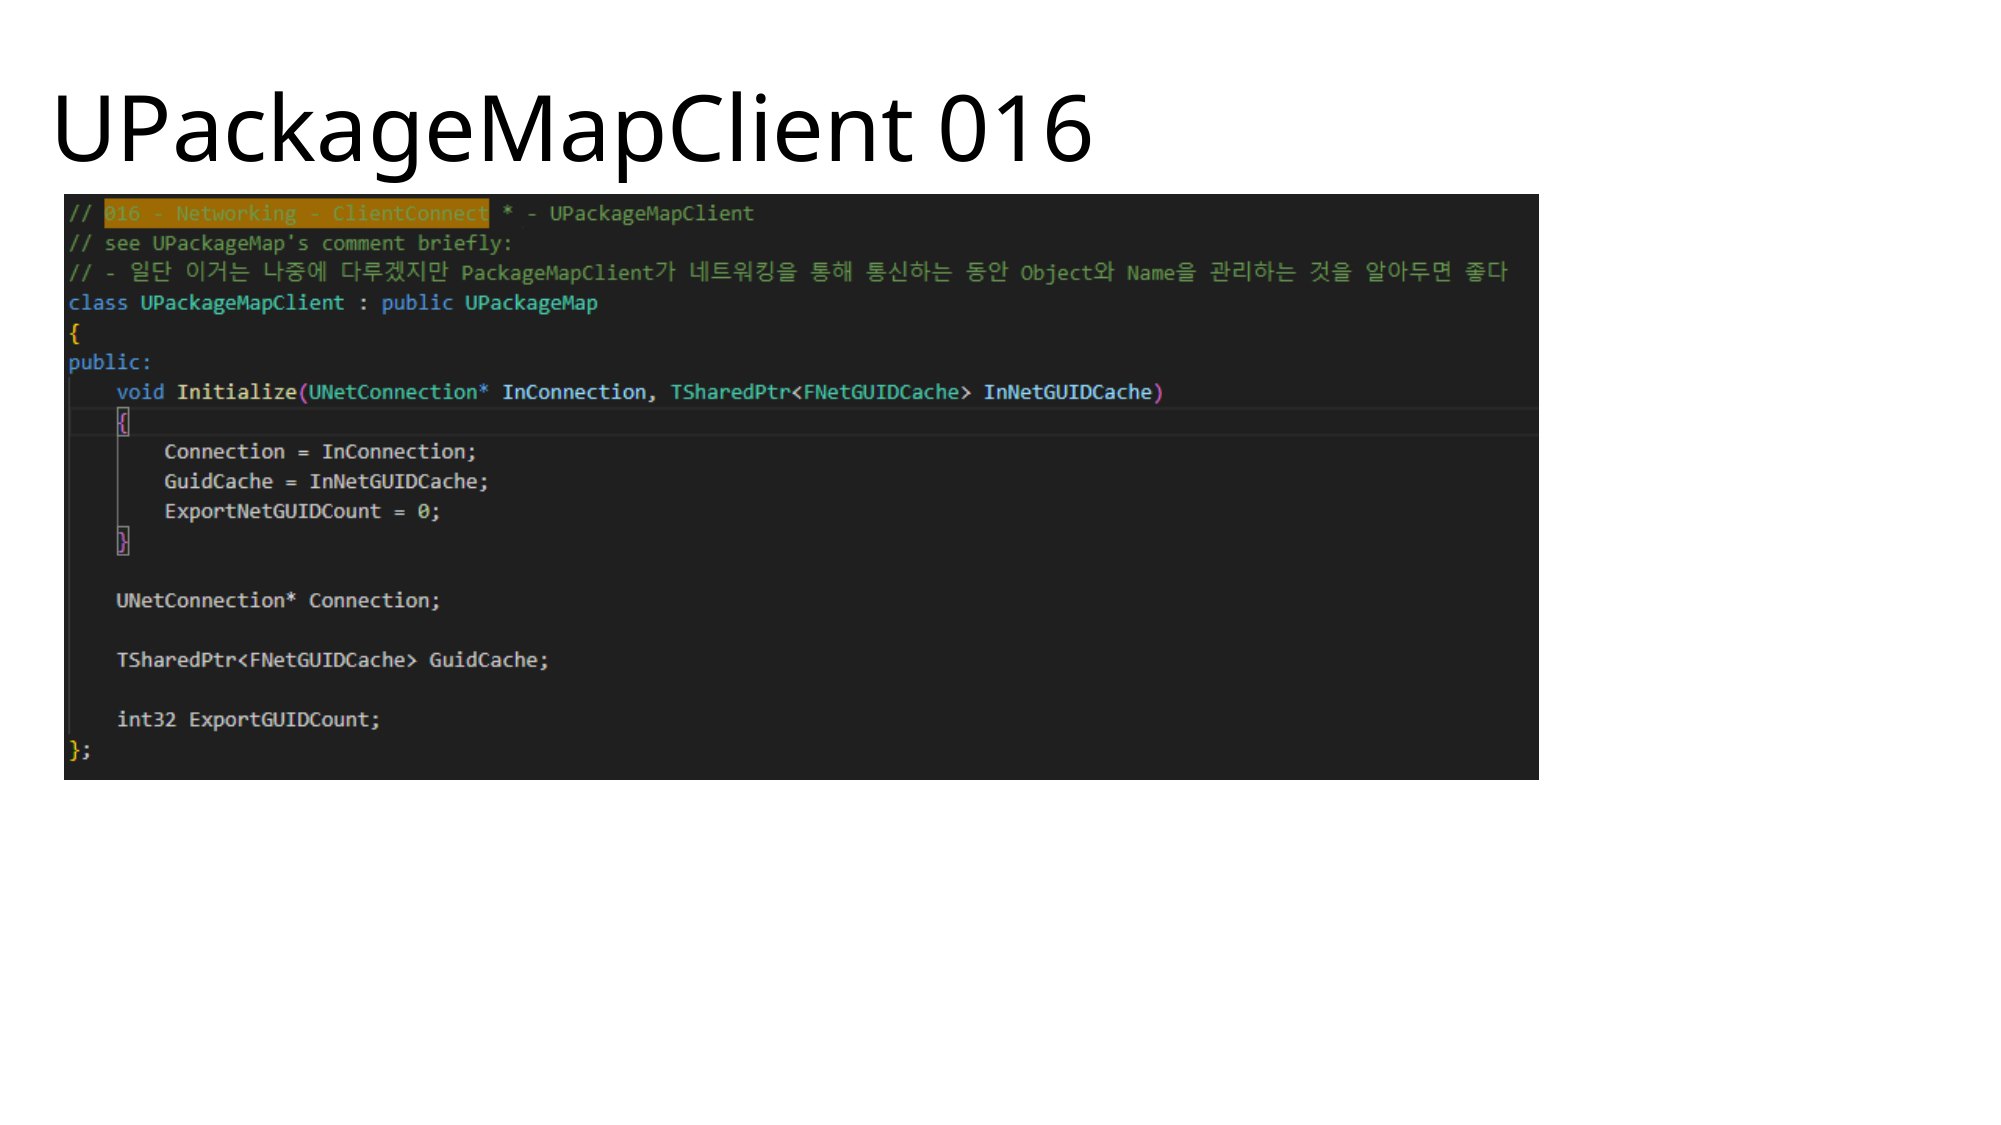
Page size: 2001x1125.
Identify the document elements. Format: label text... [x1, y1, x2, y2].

picture [64, 194, 1539, 780]
text_box UPackageMapClient 016 [34, 67, 1760, 195]
